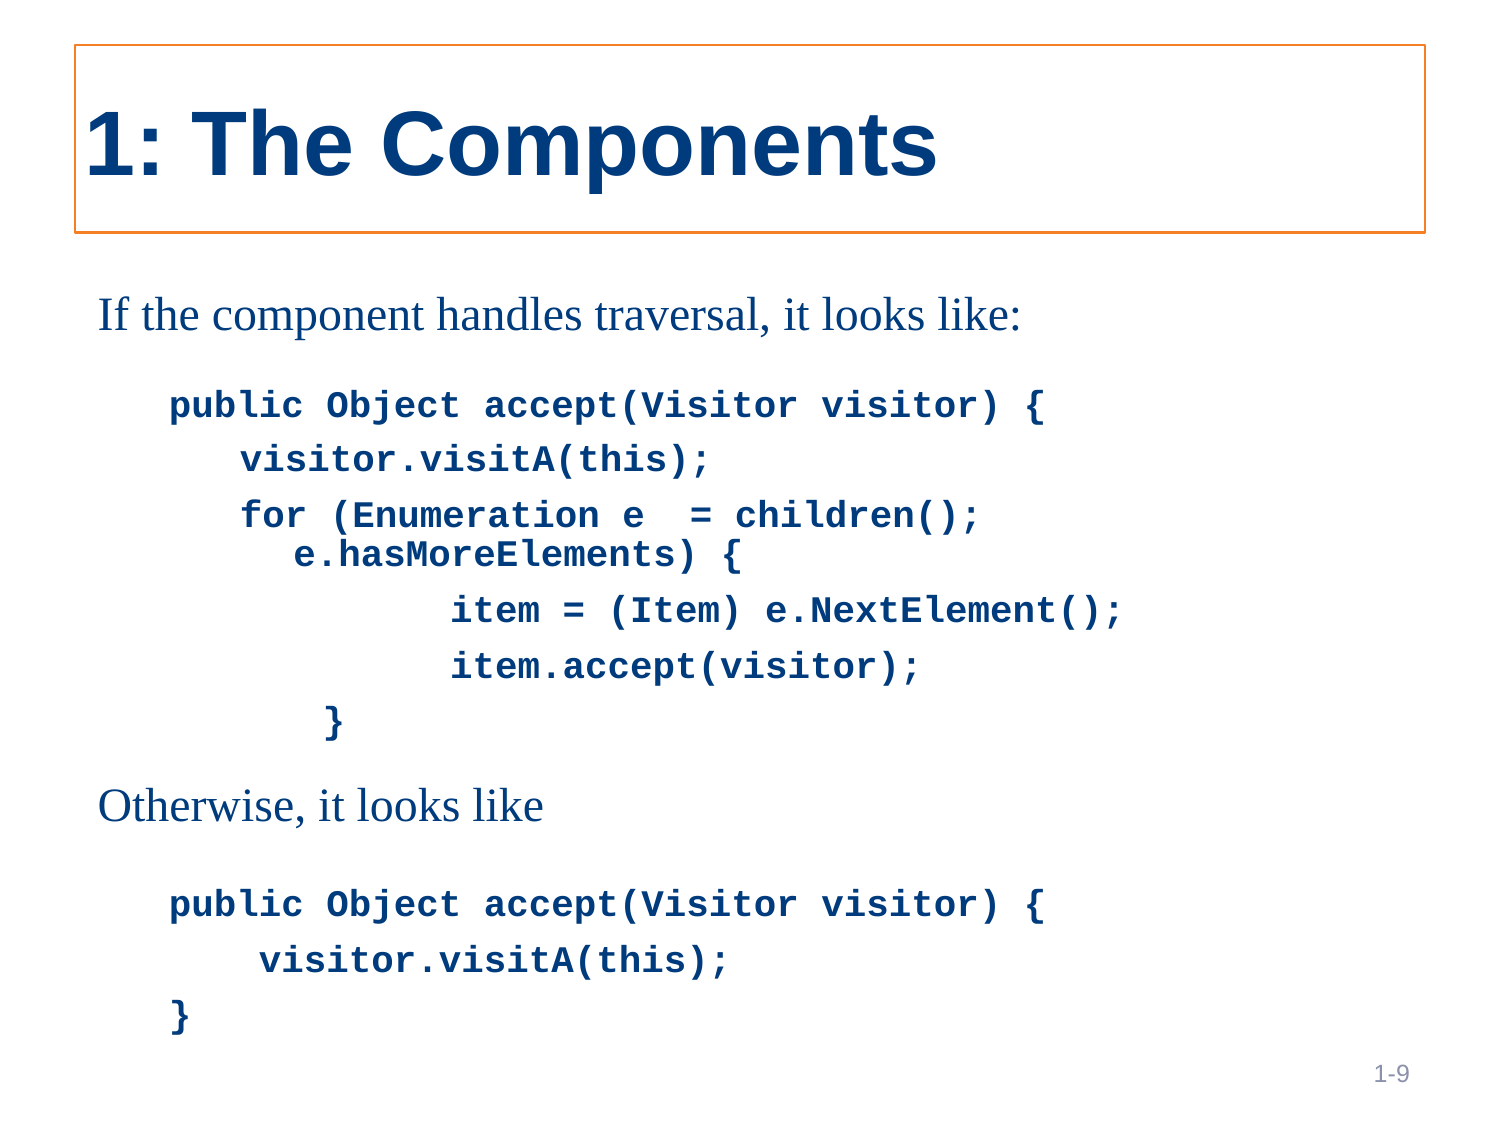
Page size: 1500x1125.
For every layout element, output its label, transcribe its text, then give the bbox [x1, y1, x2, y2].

slide_number 9 [1074, 1042, 1425, 1103]
text_box If the component handles traversal, it looks like: public Object accept(Visitor visitor) { visitor.visitA(this); for (Enumeration e = children(); e.hasMoreElements) { item = (Item) e.NextElement(); item.accept(visitor); } Otherwise, it looks like public Object accept(Visitor visitor) { visitor.visitA(this); } [87, 287, 1419, 1040]
title 1: The Components [74, 44, 1426, 234]
